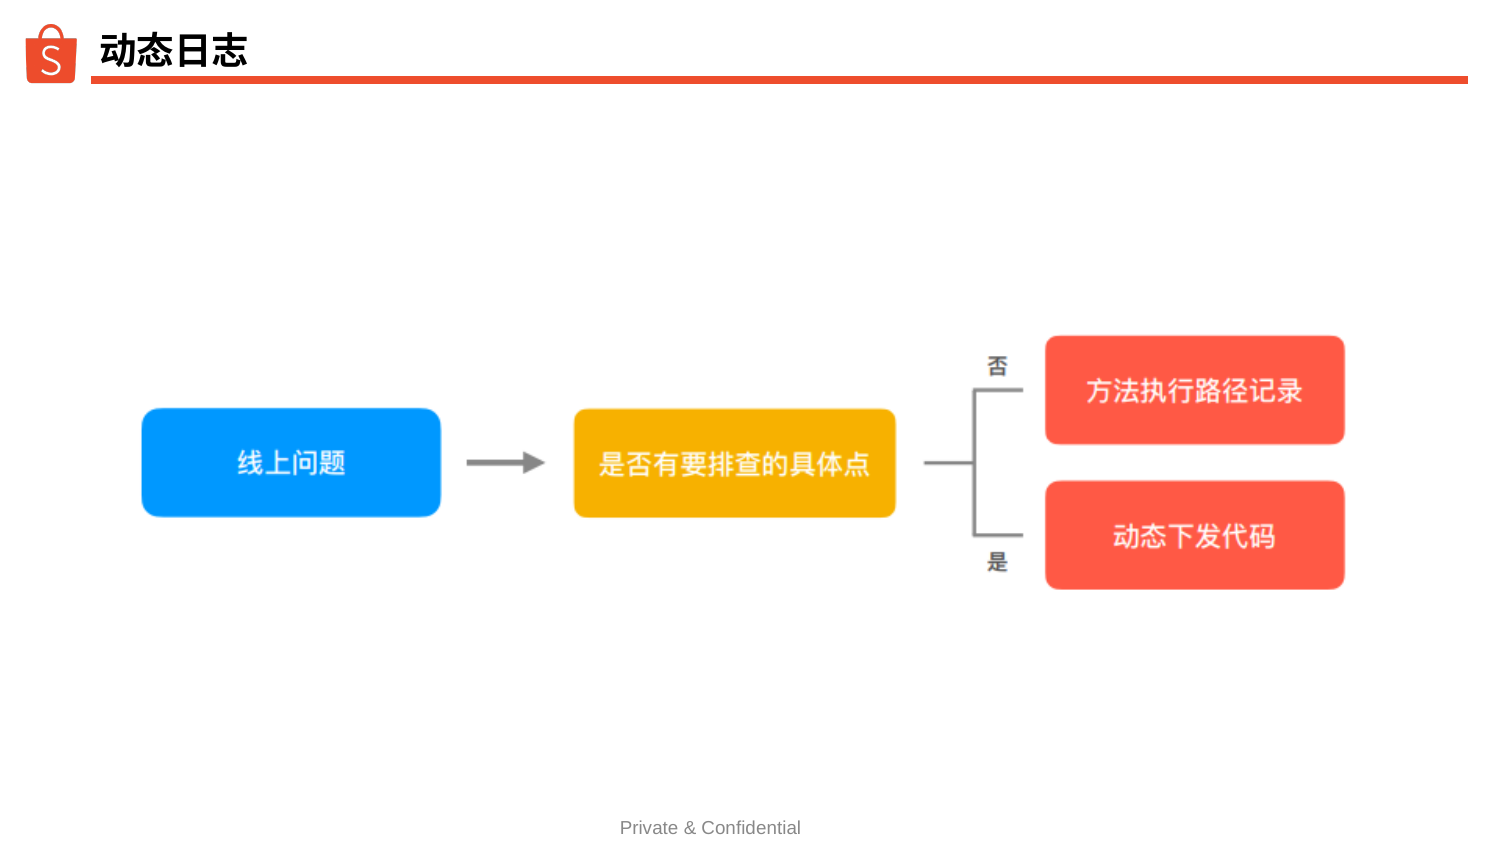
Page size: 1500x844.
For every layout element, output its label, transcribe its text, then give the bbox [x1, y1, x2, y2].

picture [25, 24, 81, 86]
text_box Private & Confidential [462, 809, 958, 844]
picture [120, 272, 1383, 651]
title 动态日志 [90, 9, 1413, 81]
